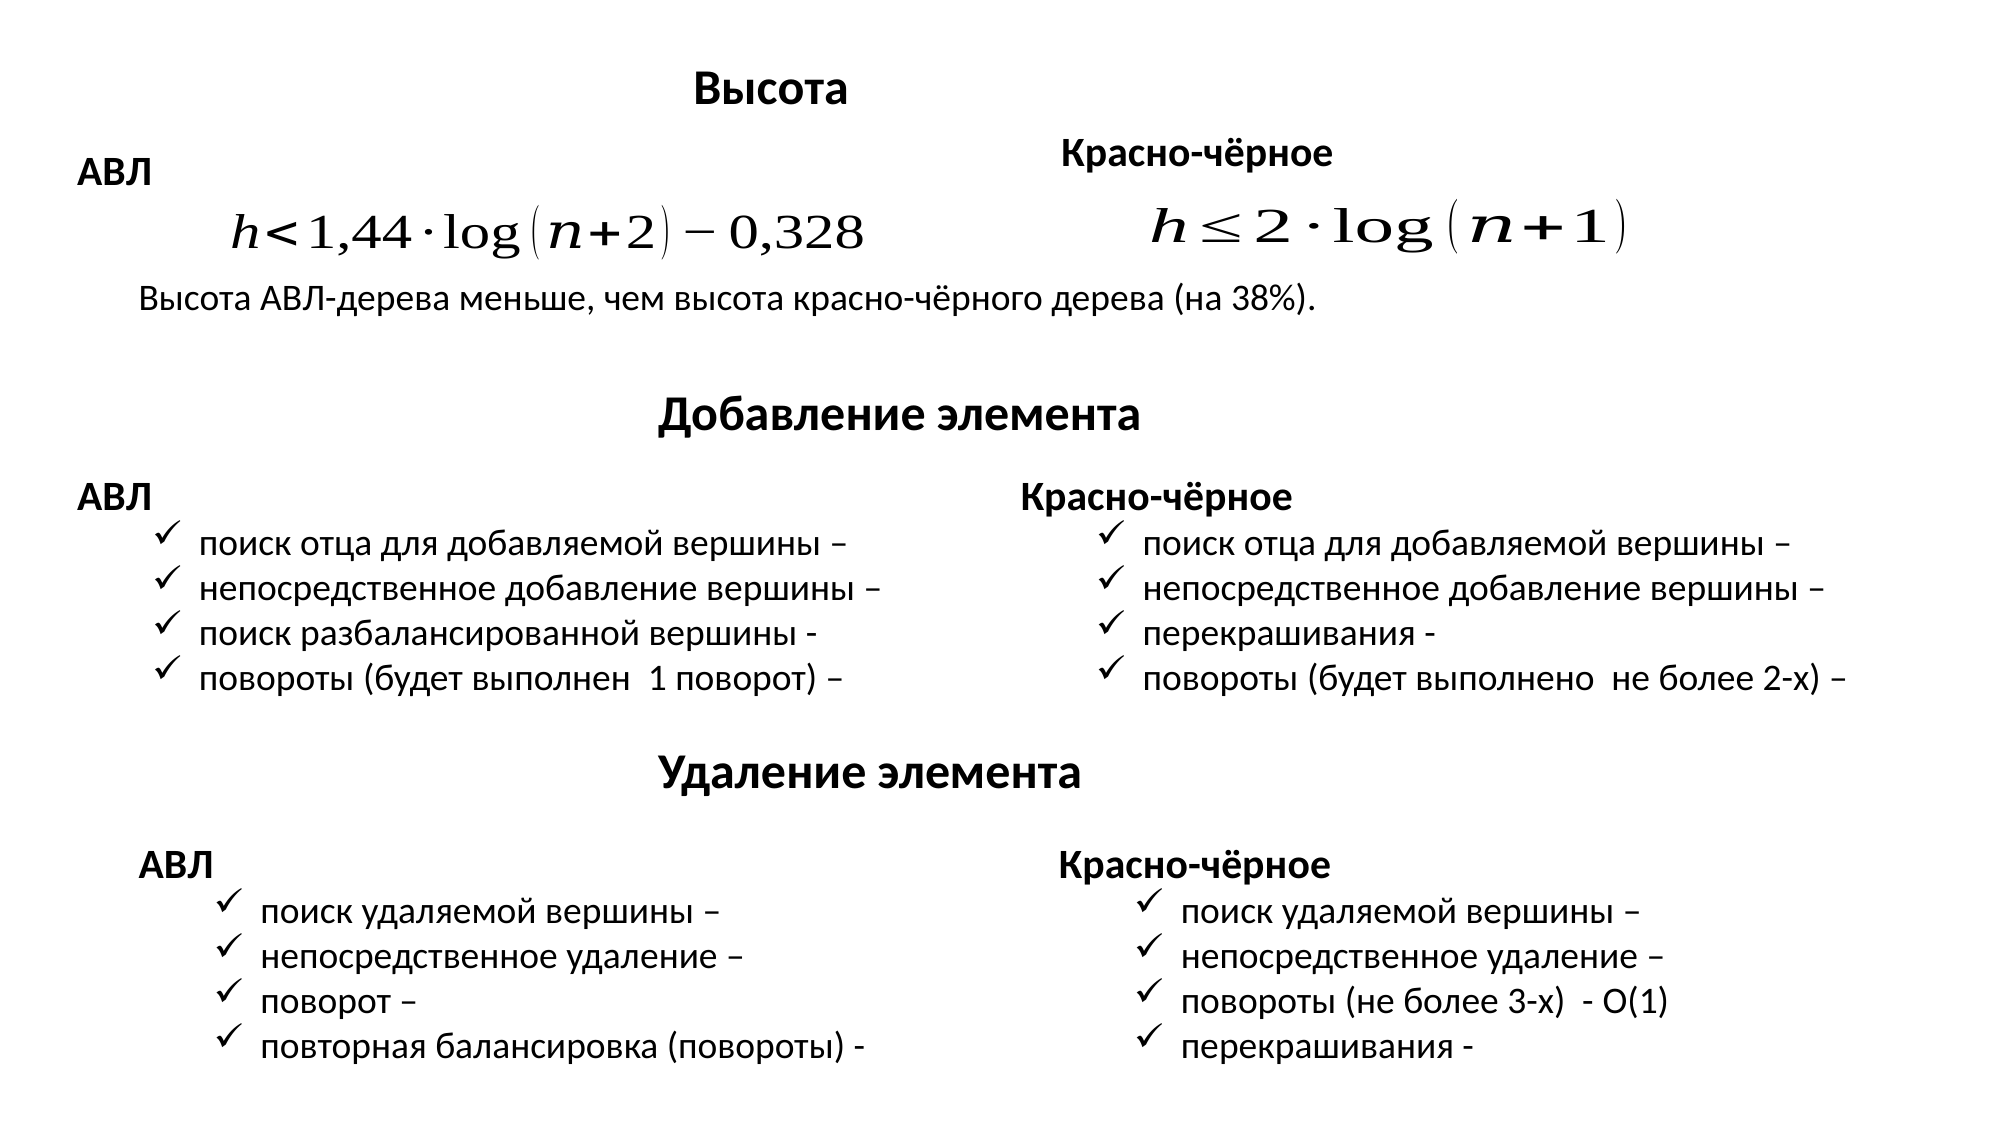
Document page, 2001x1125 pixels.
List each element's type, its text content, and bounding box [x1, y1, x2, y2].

text_box Высота [678, 47, 865, 123]
text_box АВЛ [62, 136, 174, 202]
text_box Высота АВЛ-дерева меньше, чем высота красно-чёрного дерева (на 38%). [123, 265, 1343, 326]
text_box Красно-чёрное [1046, 117, 1405, 183]
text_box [123, 829, 1841, 1077]
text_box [62, 460, 1965, 709]
text_box Удаление элемента [643, 730, 1098, 806]
text_box Добавление элемента [643, 373, 1157, 449]
